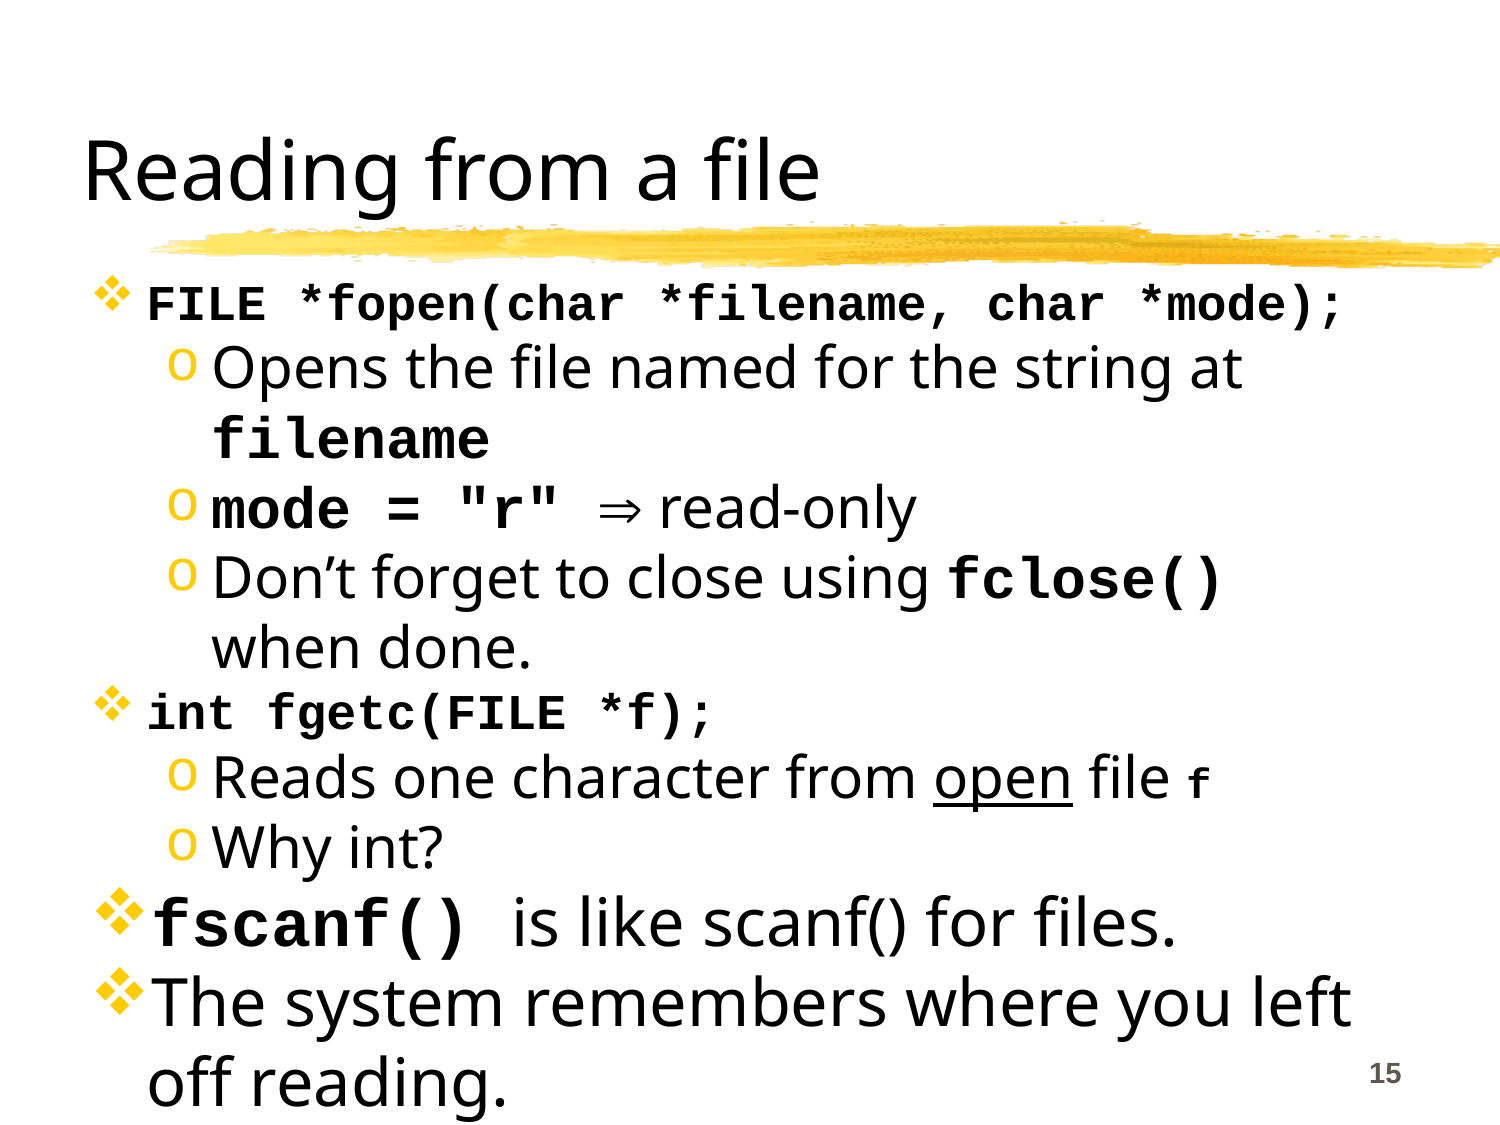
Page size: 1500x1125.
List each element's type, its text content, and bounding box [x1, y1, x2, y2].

list FILE *fopen(char *filename, char *mode); Opens the file named for the string at filename mode = "r"  read-only Don’t forget to close using fclose() when done. int fgetc(FILE *f); Reads one character from open file f Why int? fscanf() is like scanf() for files. The system remembers where you left off reading. [75, 262, 1417, 994]
picture [150, 215, 1500, 279]
slide_number 15 [1103, 1021, 1417, 1098]
title Reading from a file [66, 37, 1342, 225]
